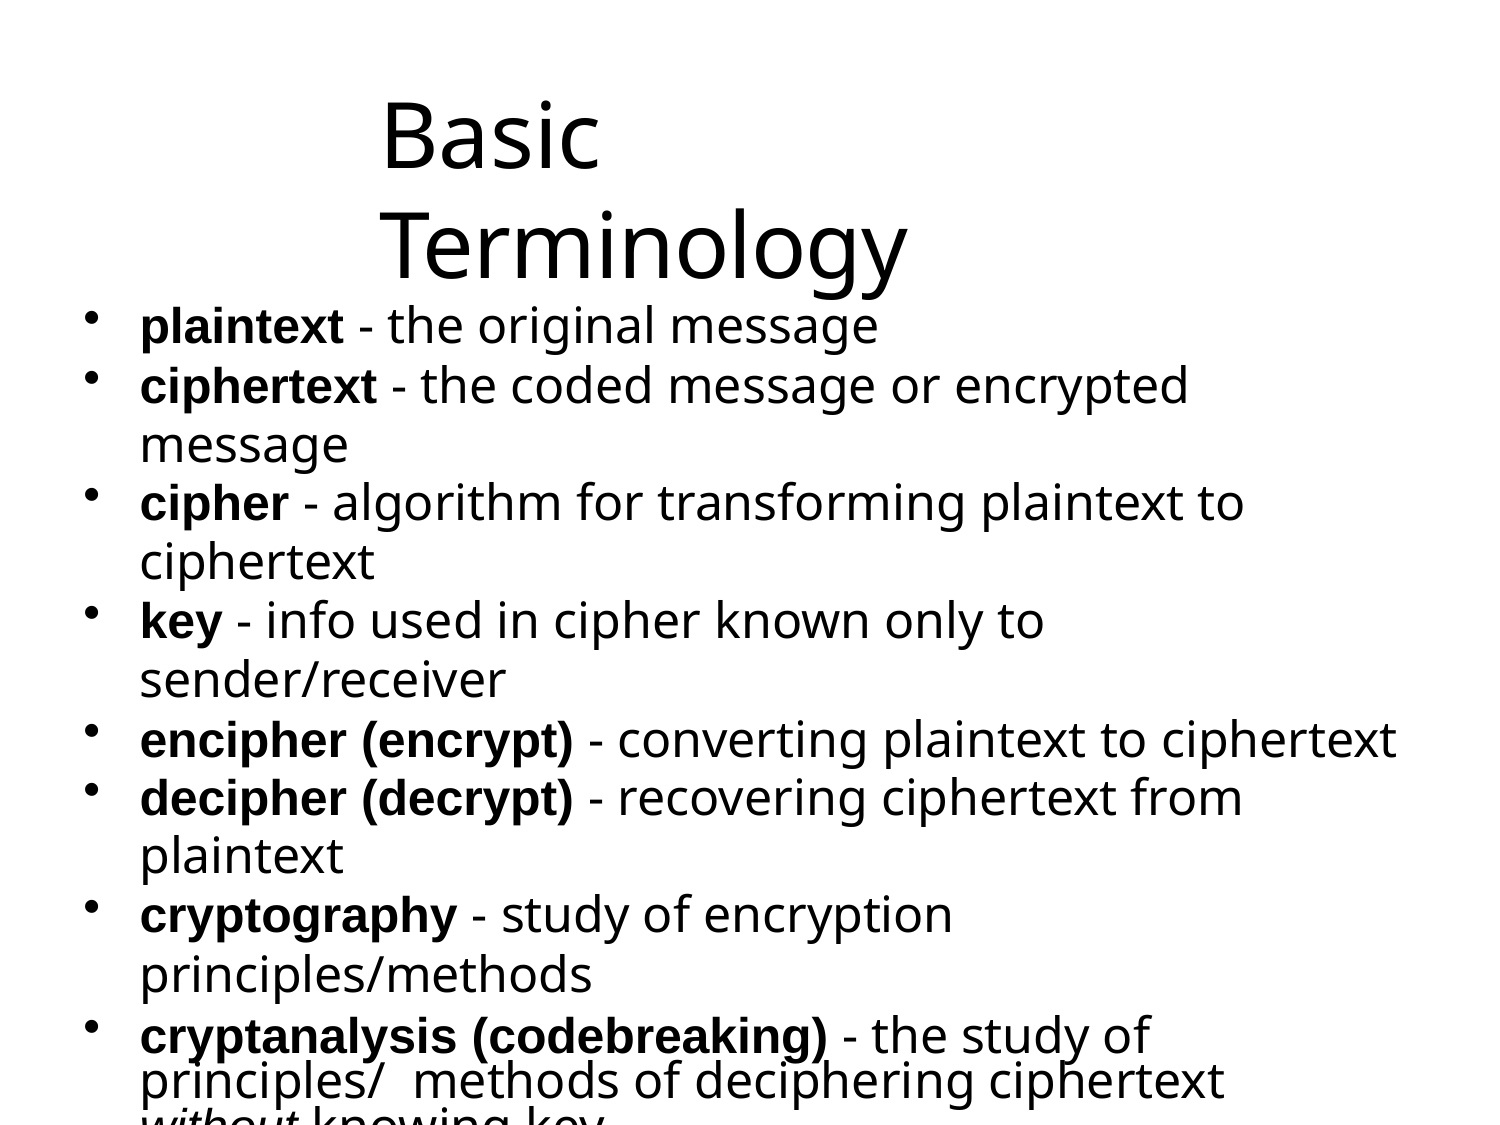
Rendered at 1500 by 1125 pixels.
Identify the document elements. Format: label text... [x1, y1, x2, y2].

text_box plaintext - the original message ciphertext - the coded message or encrypted message cipher - algorithm for transforming plaintext to ciphertext key - info used in cipher known only to sender/receiver encipher (encrypt) - converting plaintext to ciphertext decipher (decrypt) - recovering ciphertext from plaintext cryptography - study of encryption principles/methods cryptanalysis (codebreaking) - the study of principles/ methods of deciphering ciphertext without knowing key cryptology - the field of both cryptography and cryptanalysis [81, 291, 1401, 1125]
title Basic Terminology [376, 75, 1124, 291]
